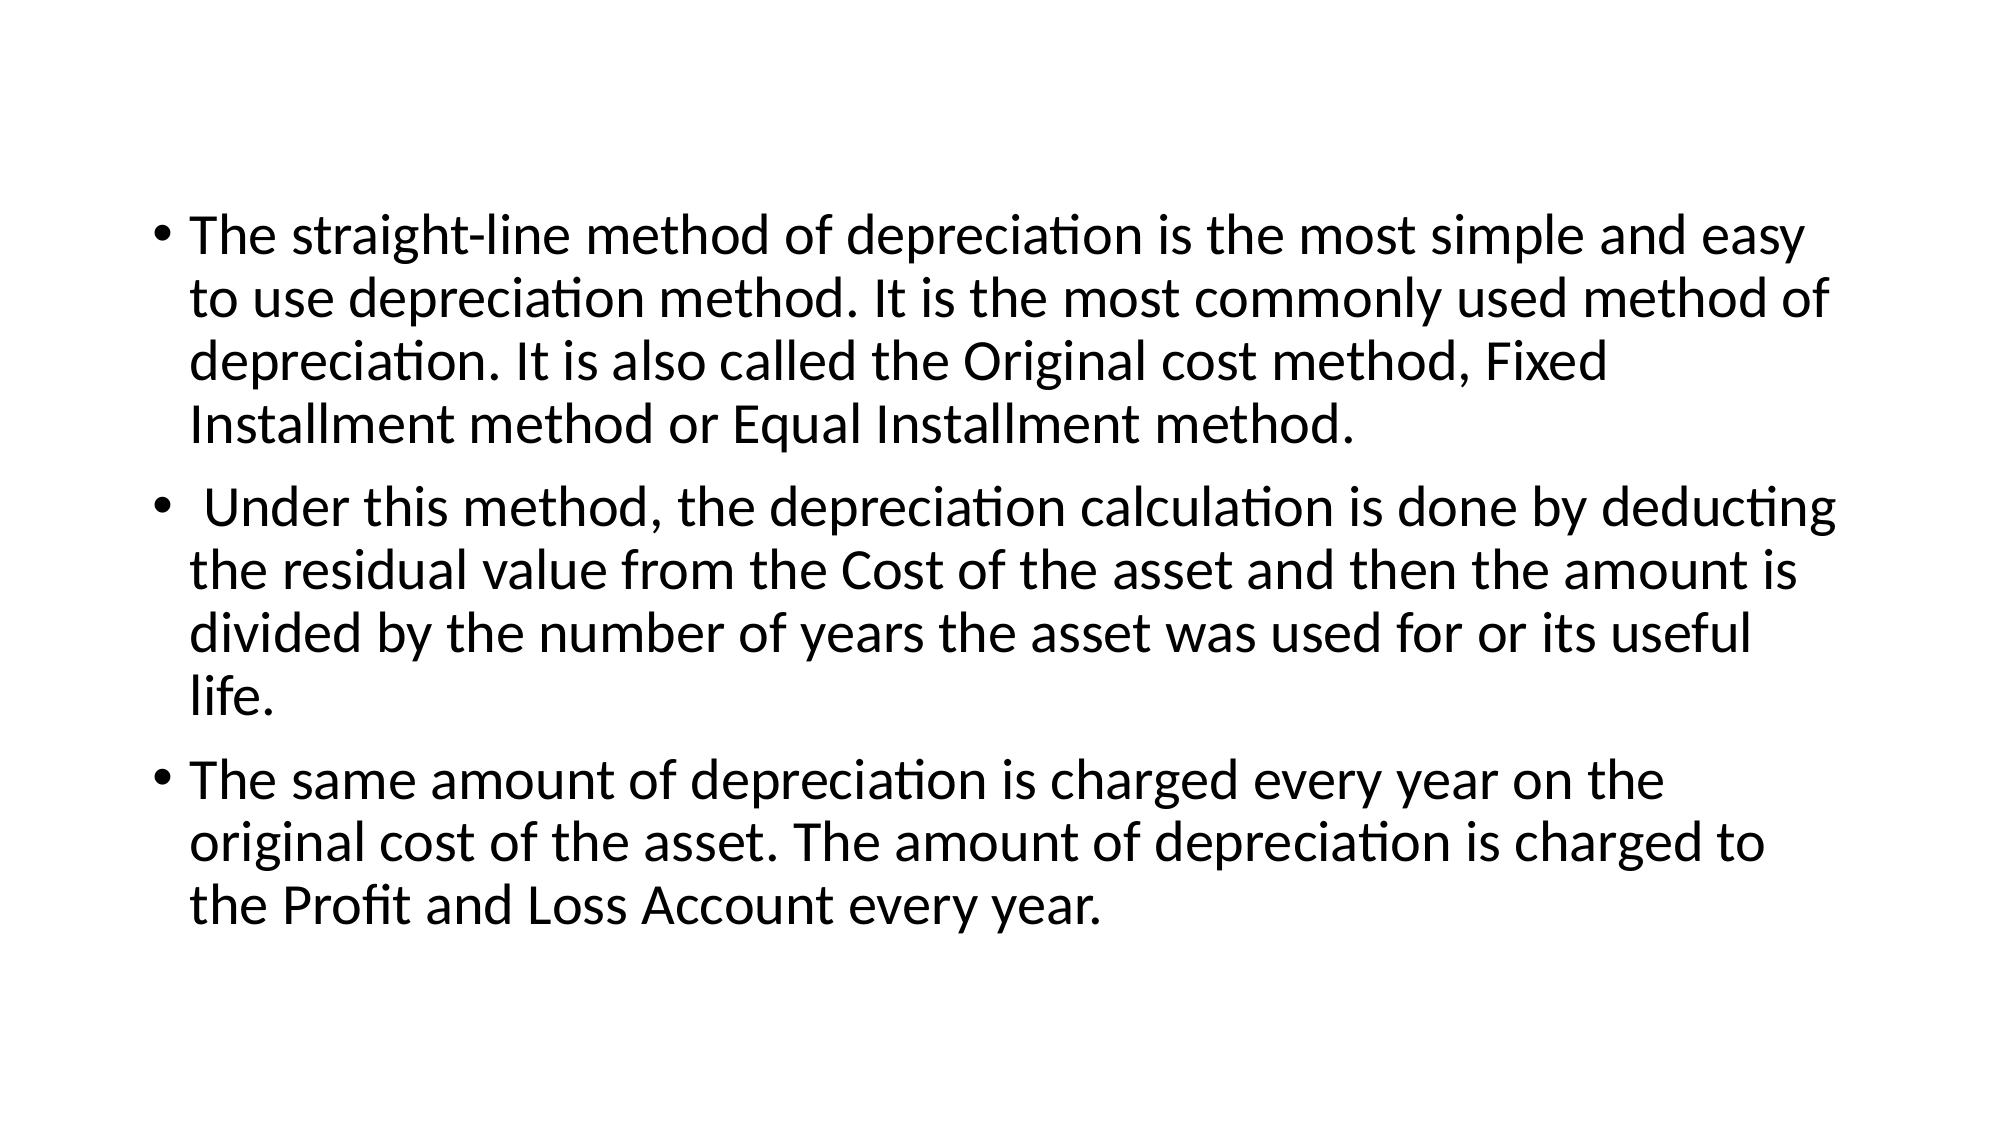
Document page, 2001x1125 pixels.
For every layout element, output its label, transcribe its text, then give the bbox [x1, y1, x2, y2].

list The straight-line method of depreciation is the most simple and easy to use depreciation method. It is the most commonly used method of depreciation. It is also called the Original cost method, Fixed Installment method or Equal Installment method. Under this method, the depreciation calculation is done by deducting the residual value from the Cost of the asset and then the amount is divided by the number of years the asset was used for or its useful life. The same amount of depreciation is charged every year on the original cost of the asset. The amount of depreciation is charged to the Profit and Loss Account every year. [137, 196, 1863, 1014]
